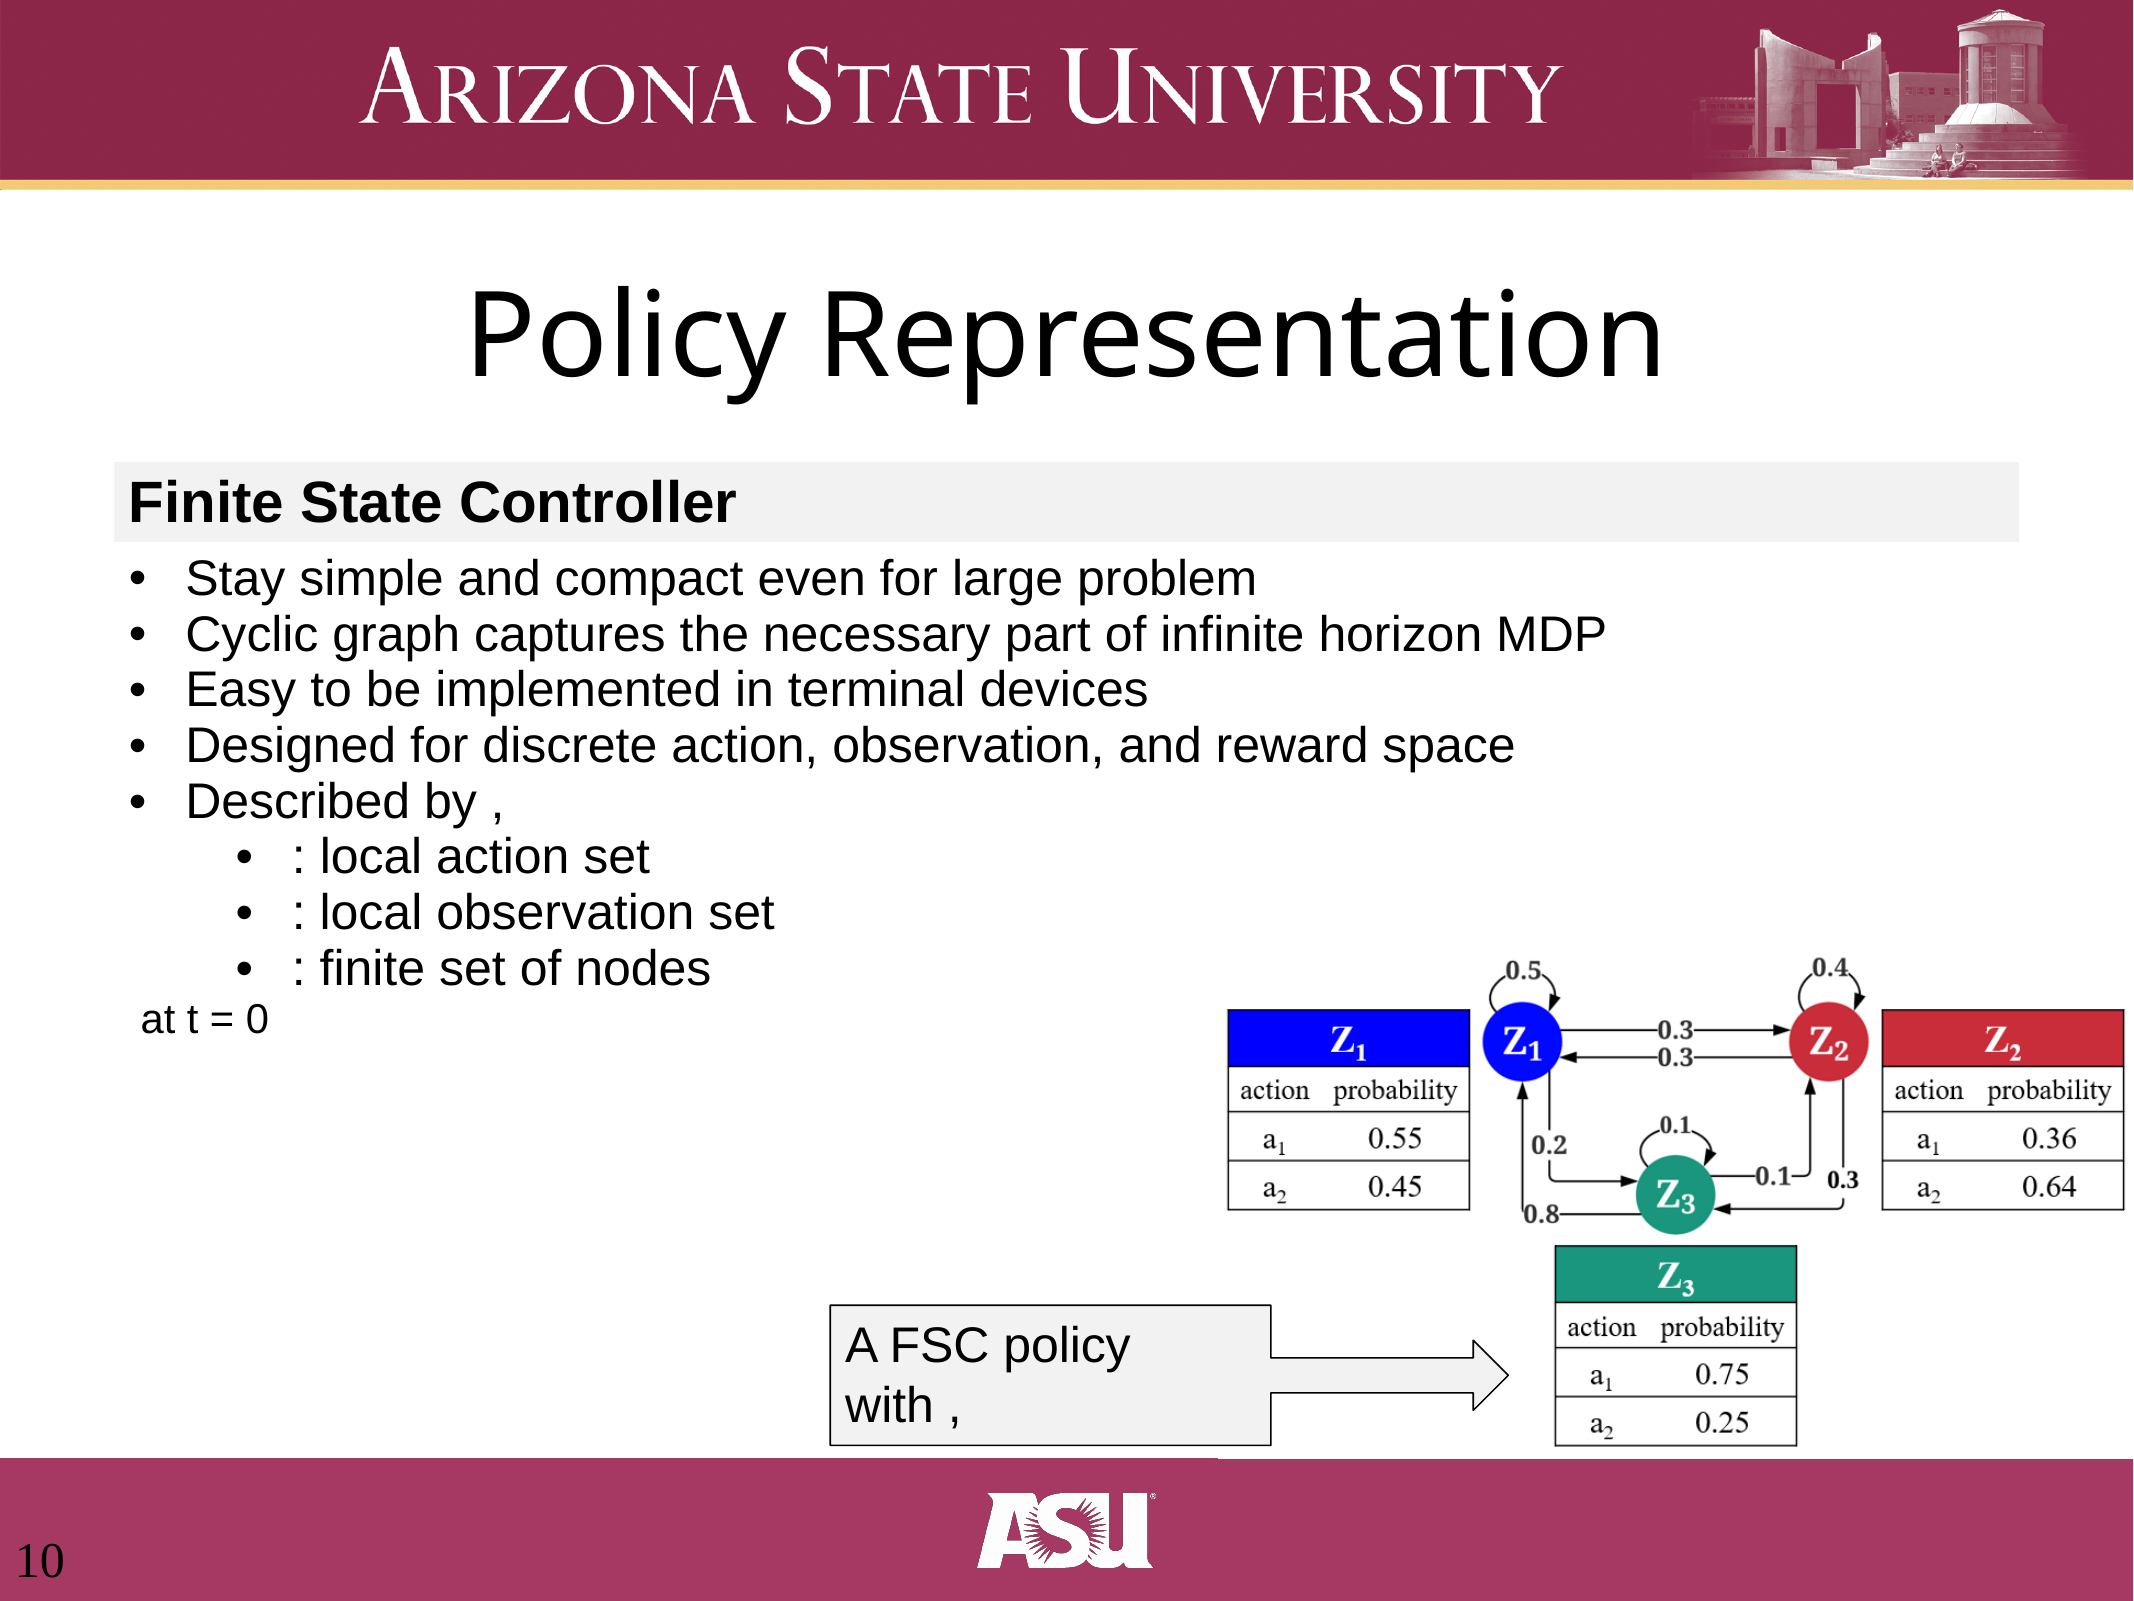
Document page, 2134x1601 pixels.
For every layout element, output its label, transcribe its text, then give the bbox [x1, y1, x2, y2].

slide_number 9 [0, 1520, 480, 1601]
picture [0, 0, 2134, 190]
picture [0, 951, 2134, 1601]
title Policy Representation [159, 195, 1974, 462]
